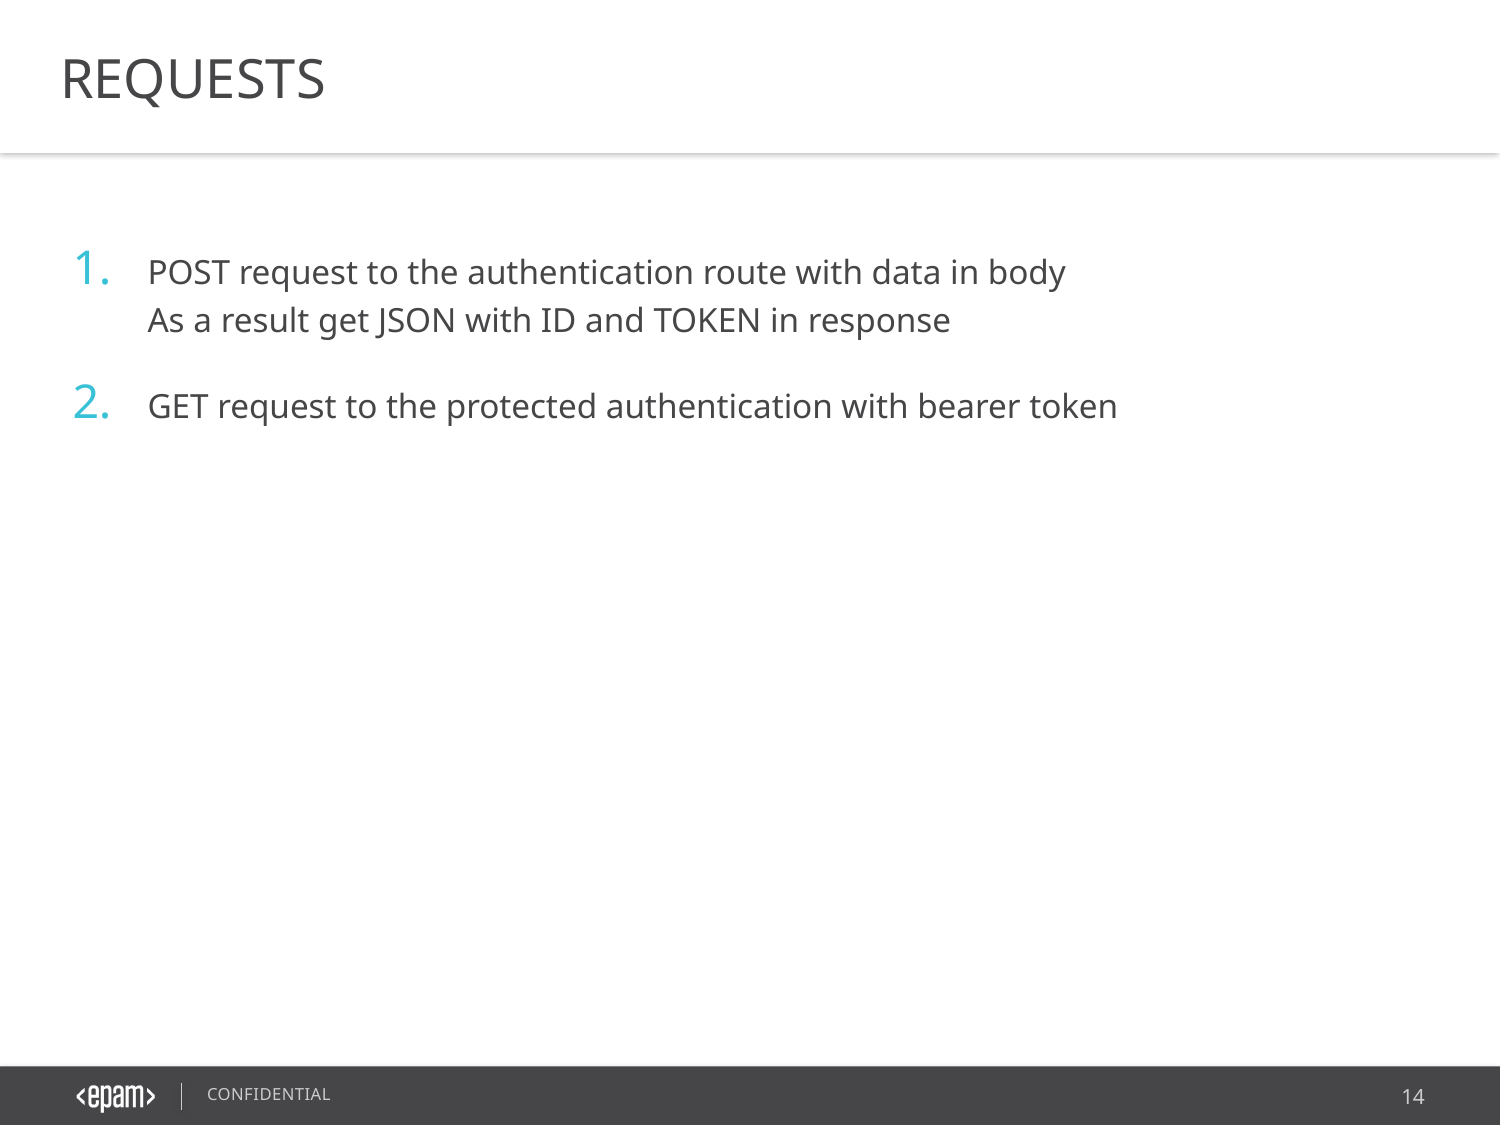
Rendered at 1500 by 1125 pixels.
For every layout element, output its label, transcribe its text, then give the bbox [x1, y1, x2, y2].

list REQUESTS [0, 0, 1500, 153]
picture [76, 1085, 155, 1113]
list POST request to the authentication route with data in body As a result get JSON with ID and TOKEN in response GET request to the protected authentication with bearer token [57, 236, 1441, 987]
